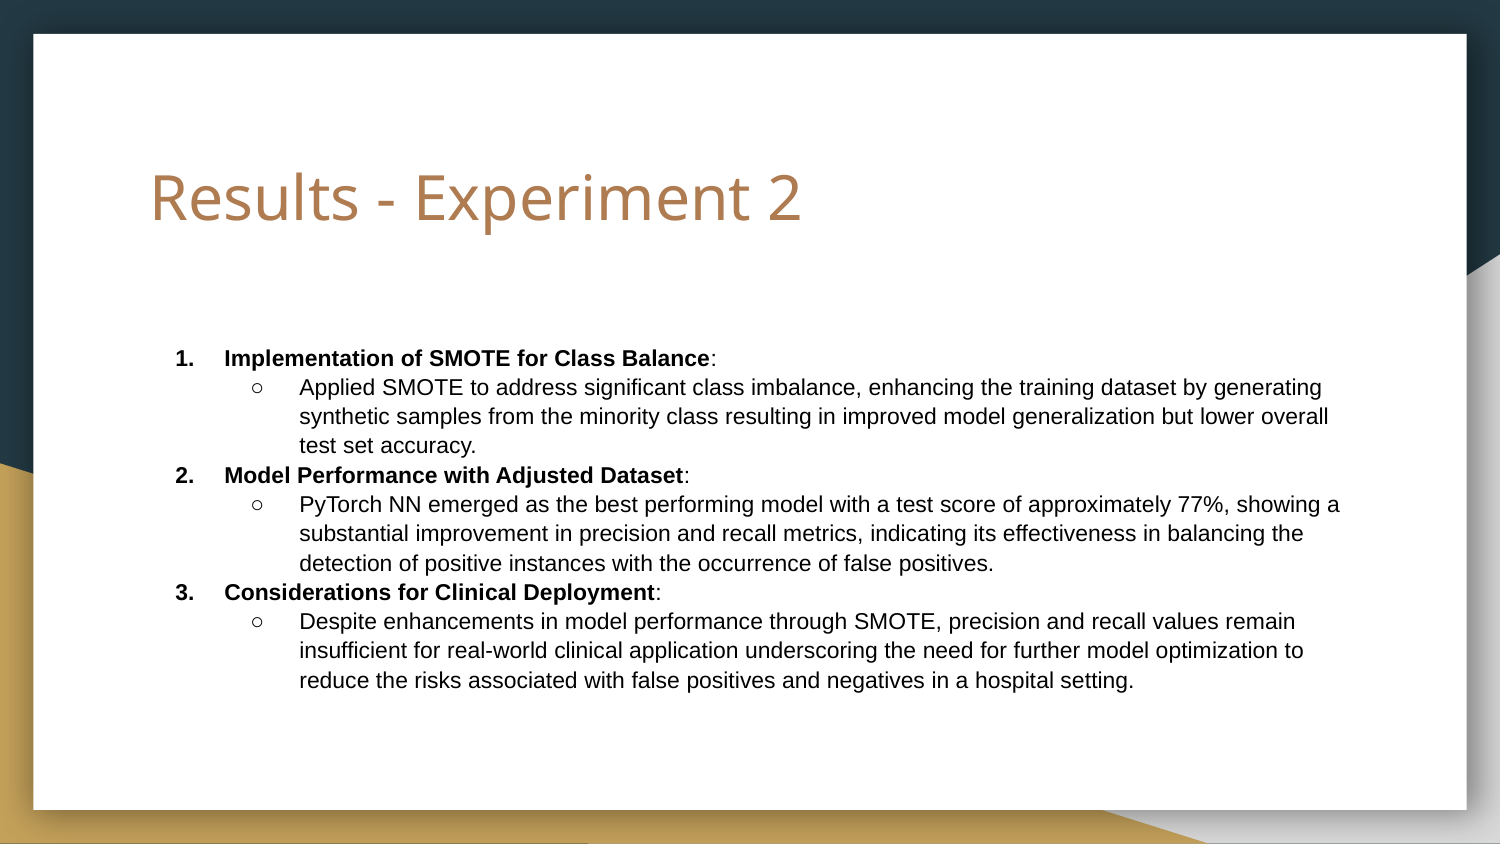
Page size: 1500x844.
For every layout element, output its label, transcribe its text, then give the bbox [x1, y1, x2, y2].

title Results - Experiment 2 [134, 138, 1366, 296]
list Implementation of SMOTE for Class Balance: Applied SMOTE to address significant class imbalance, enhancing the training dataset by generating synthetic samples from the minority class resulting in improved model generalization but lower overall test set accuracy. Model Performance with Adjusted Dataset: PyTorch NN emerged as the best performing model with a test score of approximately 77%, showing a substantial improvement in precision and recall metrics, indicating its effectiveness in balancing the detection of positive instances with the occurrence of false positives. Considerations for Clinical Deployment: Despite enhancements in model performance through SMOTE, precision and recall values remain insufficient for real-world clinical application underscoring the need for further model optimization to reduce the risks associated with false positives and negatives in a hospital setting. [134, 326, 1366, 729]
